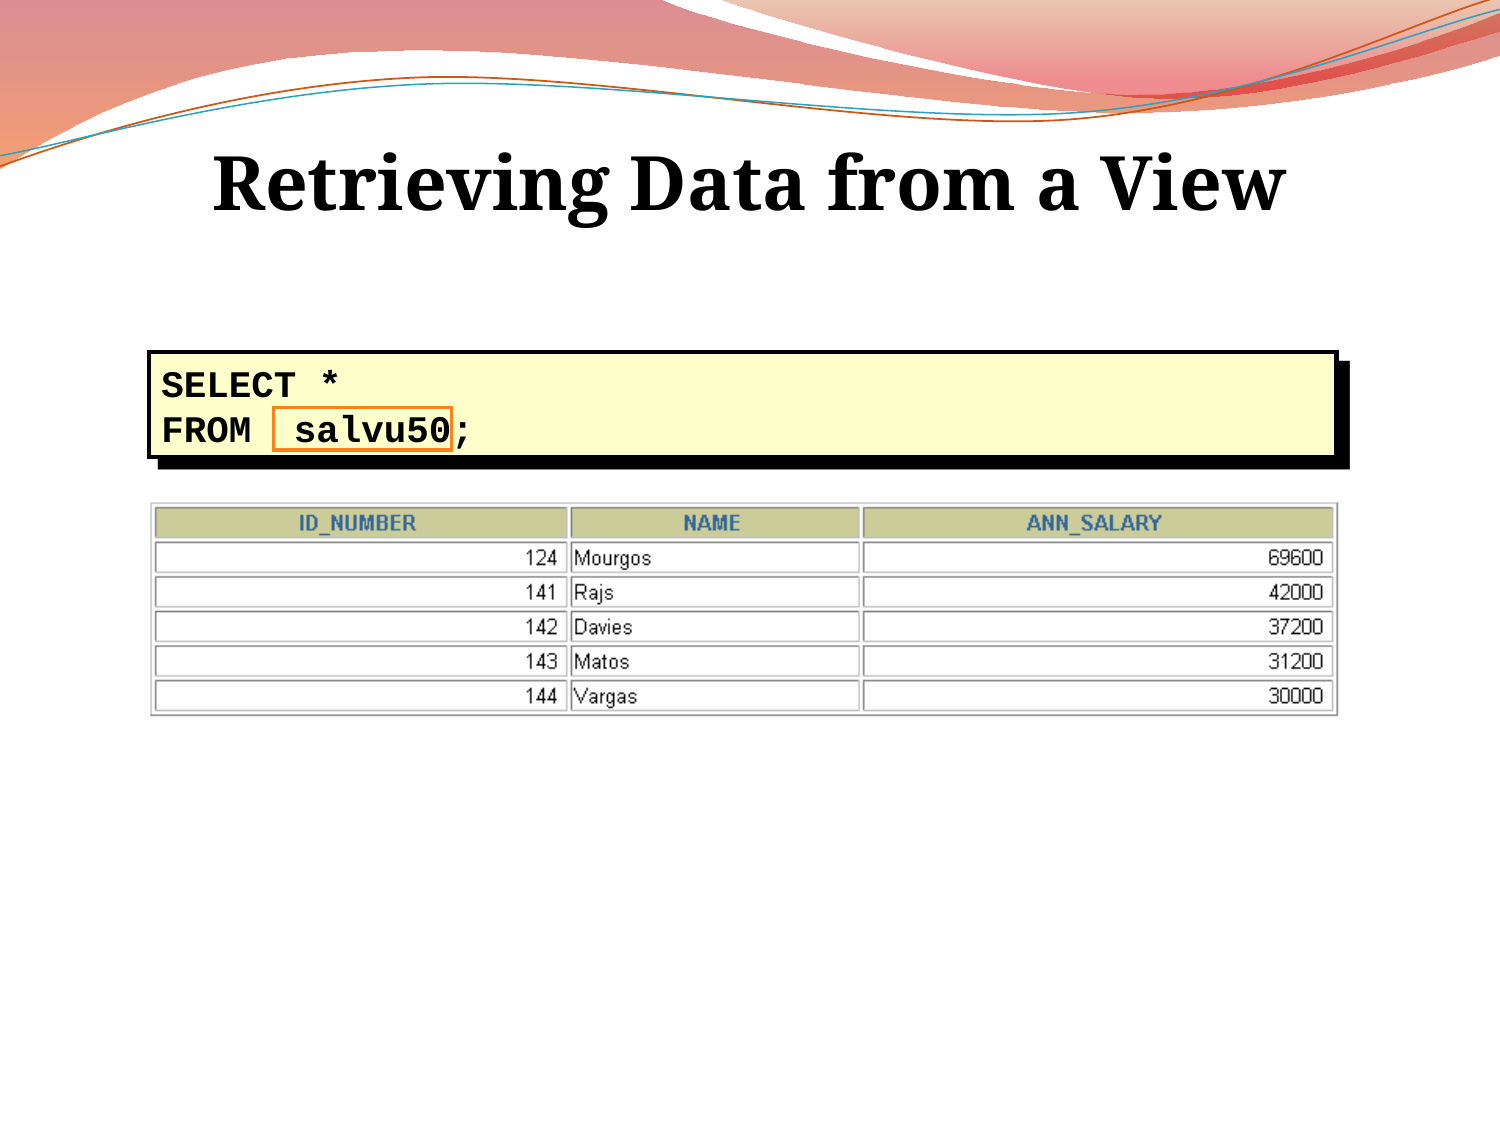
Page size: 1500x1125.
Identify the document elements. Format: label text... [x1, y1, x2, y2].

text_box SELECT * FROM salvu50; [146, 349, 1381, 460]
title Retrieving Data from a View [74, 37, 1426, 226]
picture [148, 501, 1344, 721]
